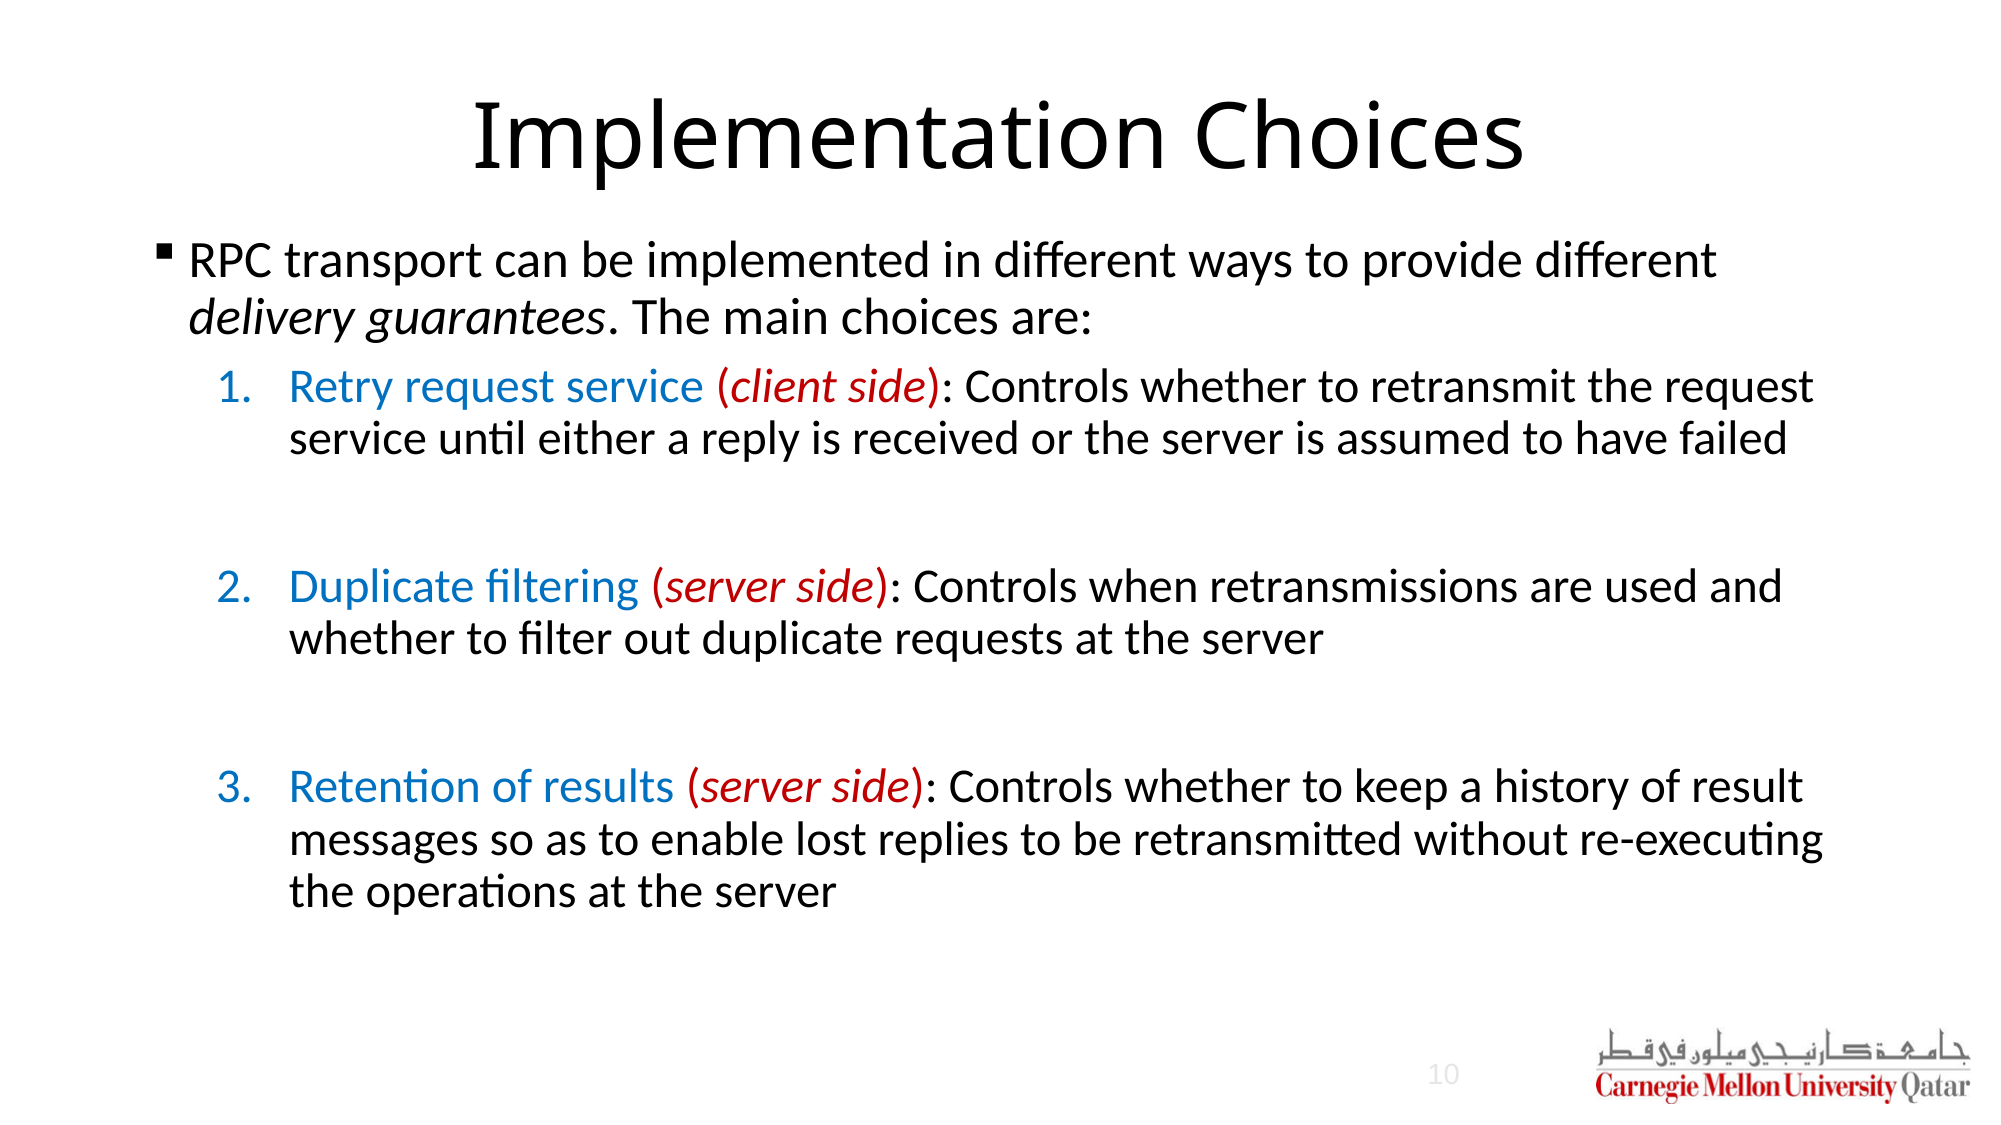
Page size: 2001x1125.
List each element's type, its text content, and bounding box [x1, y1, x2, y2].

picture [1596, 1027, 1971, 1104]
slide_number 10 [1412, 1042, 1863, 1103]
title Implementation Choices [324, 52, 1675, 224]
list RPC transport can be implemented in different ways to provide different delivery guarantees. The main choices are: Retry request service (client side): Controls whether to retransmit the request service until either a reply is received or the server is assumed to have failed Duplicate filtering (server side): Controls when retransmissions are used and whether to filter out duplicate requests at the server Retention of results (server side): Controls whether to keep a history of result messages so as to enable lost replies to be retransmitted without re-executing the operations at the server [137, 224, 1863, 939]
